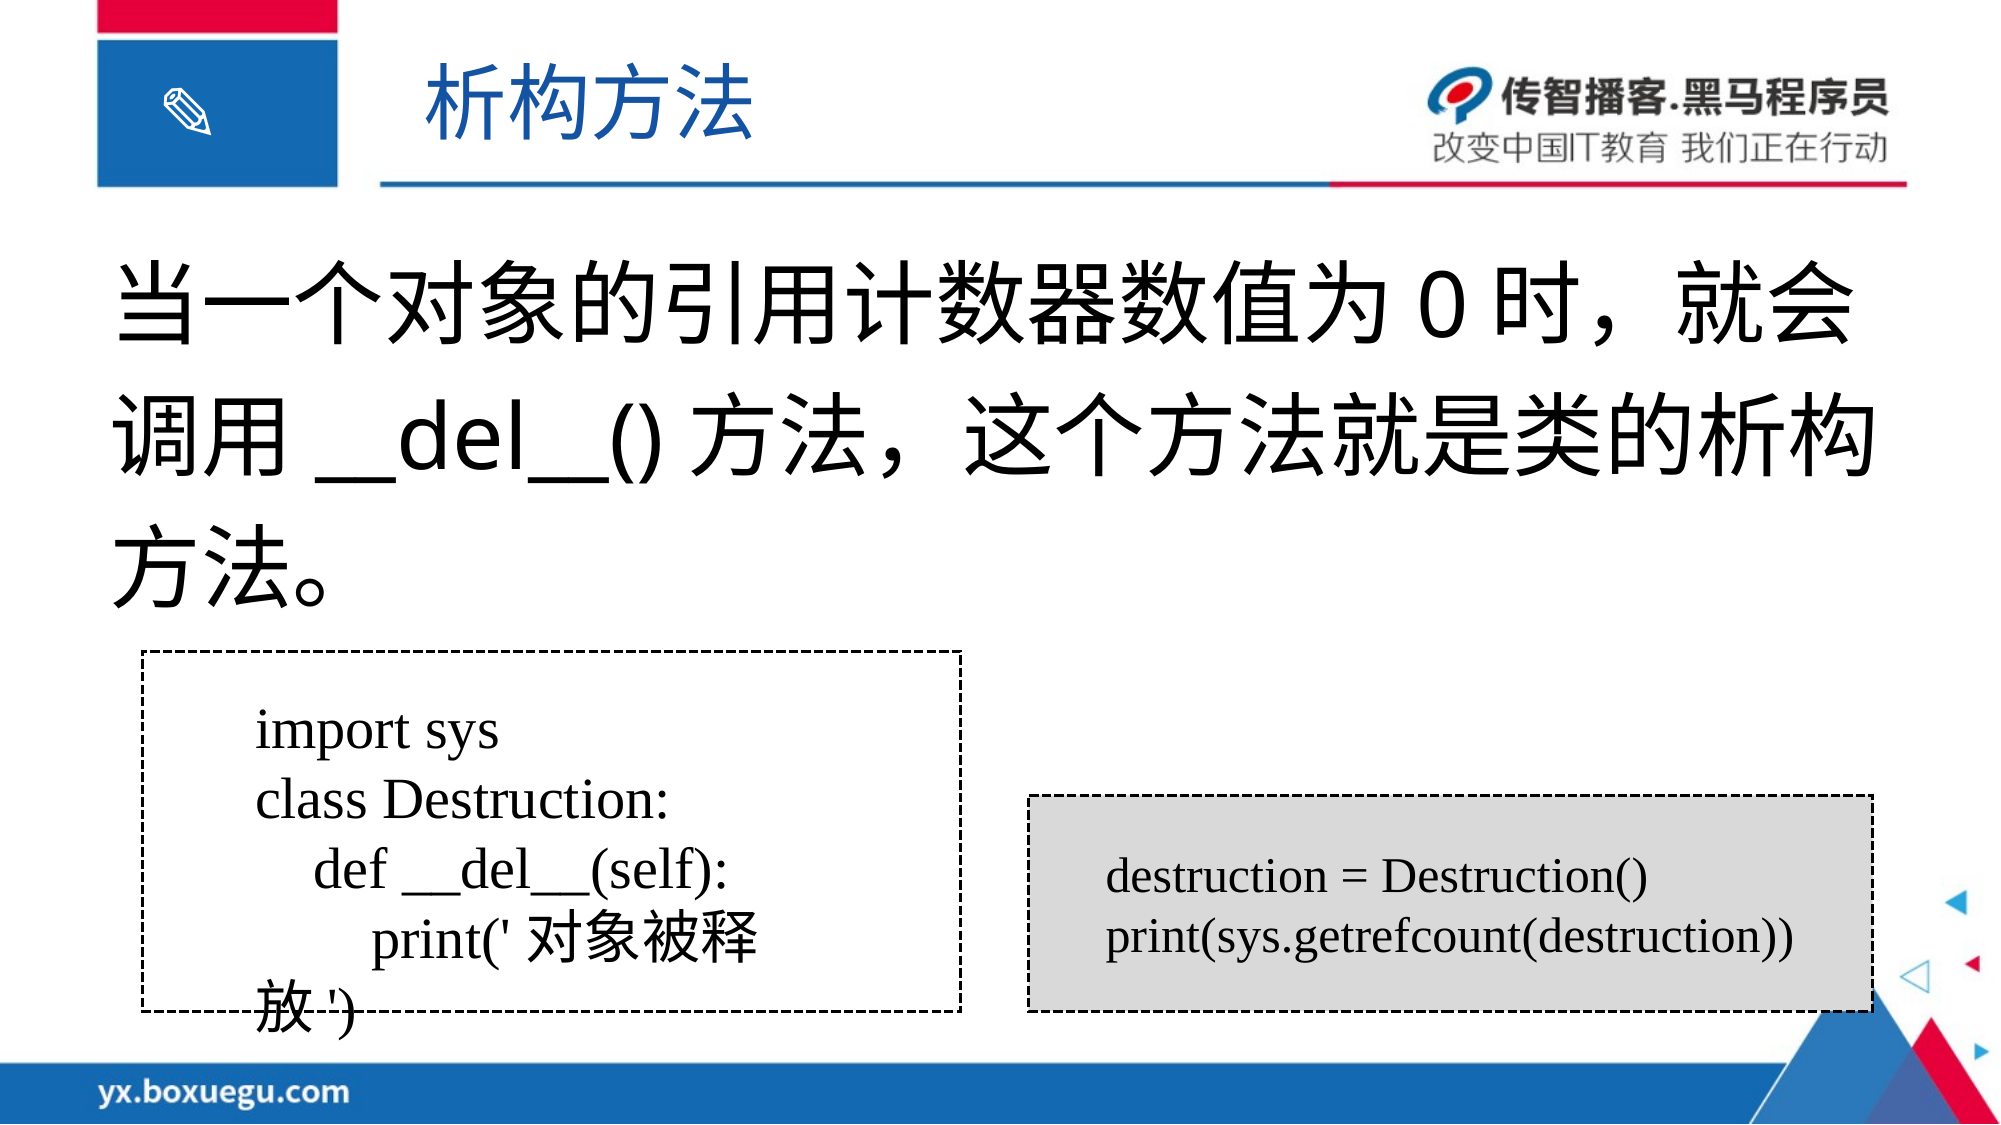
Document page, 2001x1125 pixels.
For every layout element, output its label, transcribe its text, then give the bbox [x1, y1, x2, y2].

text_box 析构方法 [409, 43, 1292, 158]
text_box destruction = Destruction() print(sys.getrefcount(destruction)) [1090, 835, 1811, 970]
text_box import sys class Destruction: def __del__(self): print('对象被释放') [240, 682, 863, 1047]
text_box [1028, 795, 1873, 1012]
picture [0, 0, 2000, 1124]
text_box 当一个对象的引用计数器数值为0时，就会调用__del__()方法，这个方法就是类的析构方法。 [94, 216, 1905, 628]
text_box [142, 651, 961, 1012]
